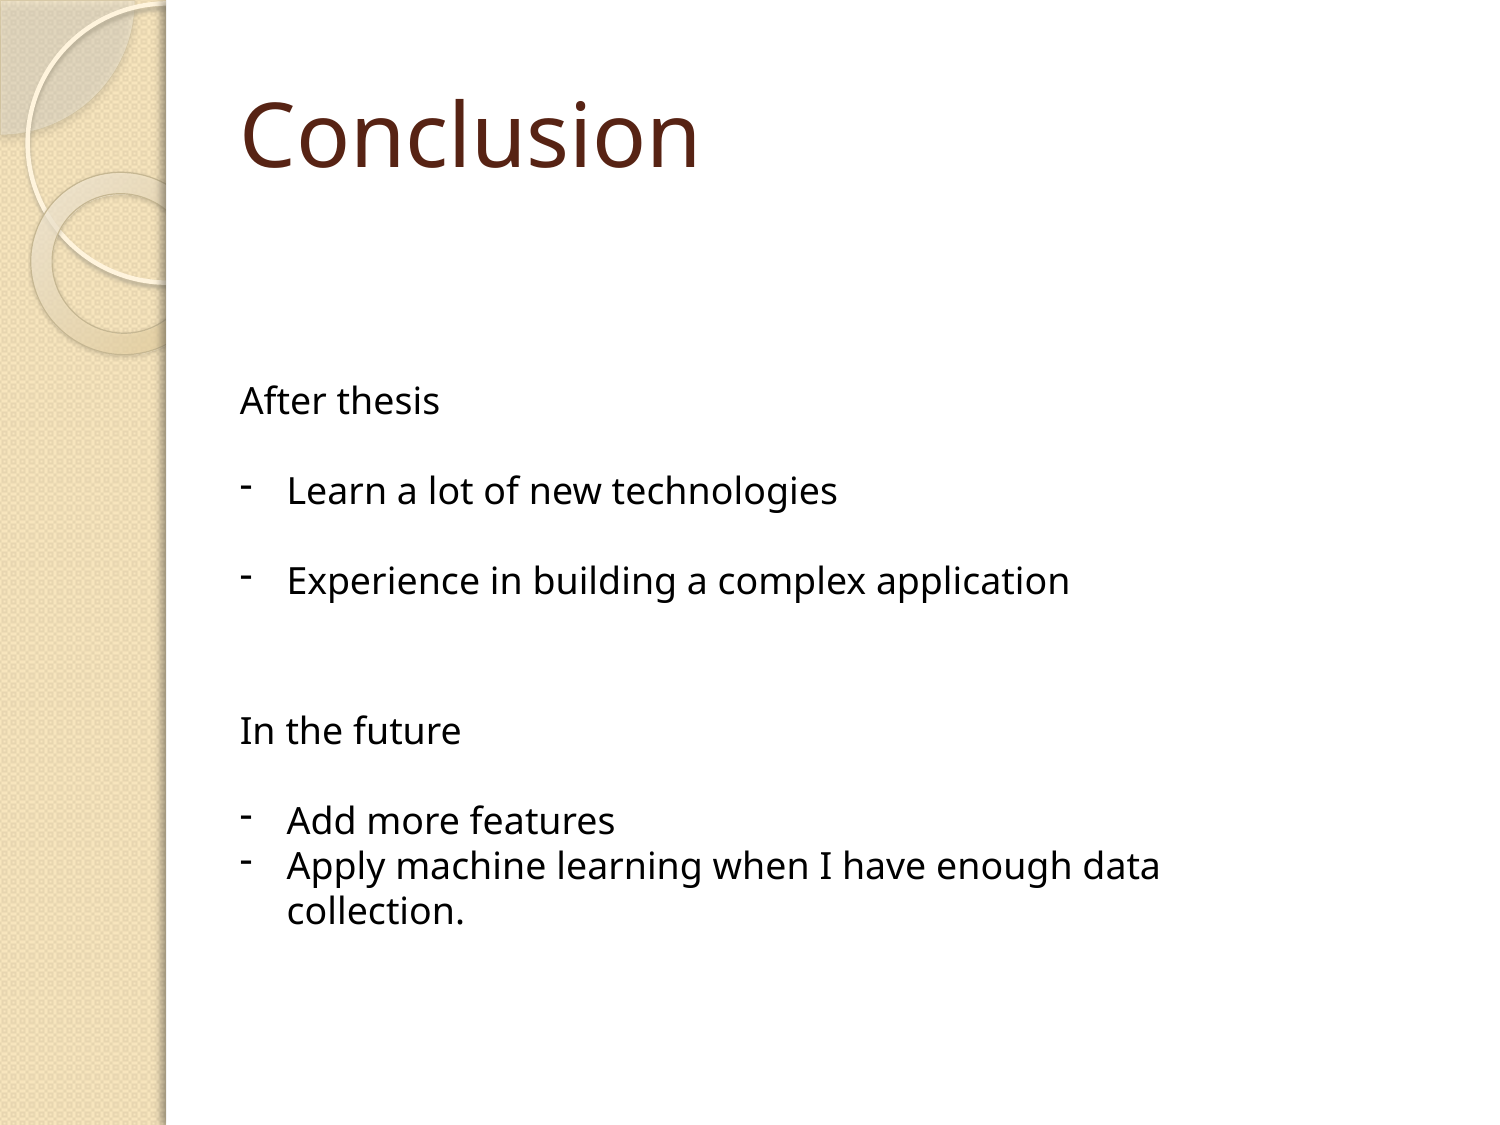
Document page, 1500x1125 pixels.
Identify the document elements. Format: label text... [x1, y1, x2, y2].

text_box In the future Add more features Apply machine learning when I have enough data collection. [224, 699, 1338, 940]
title Conclusion [225, 37, 1455, 225]
text_box After thesis Learn a lot of new technologies Experience in building a complex application [225, 324, 1375, 655]
